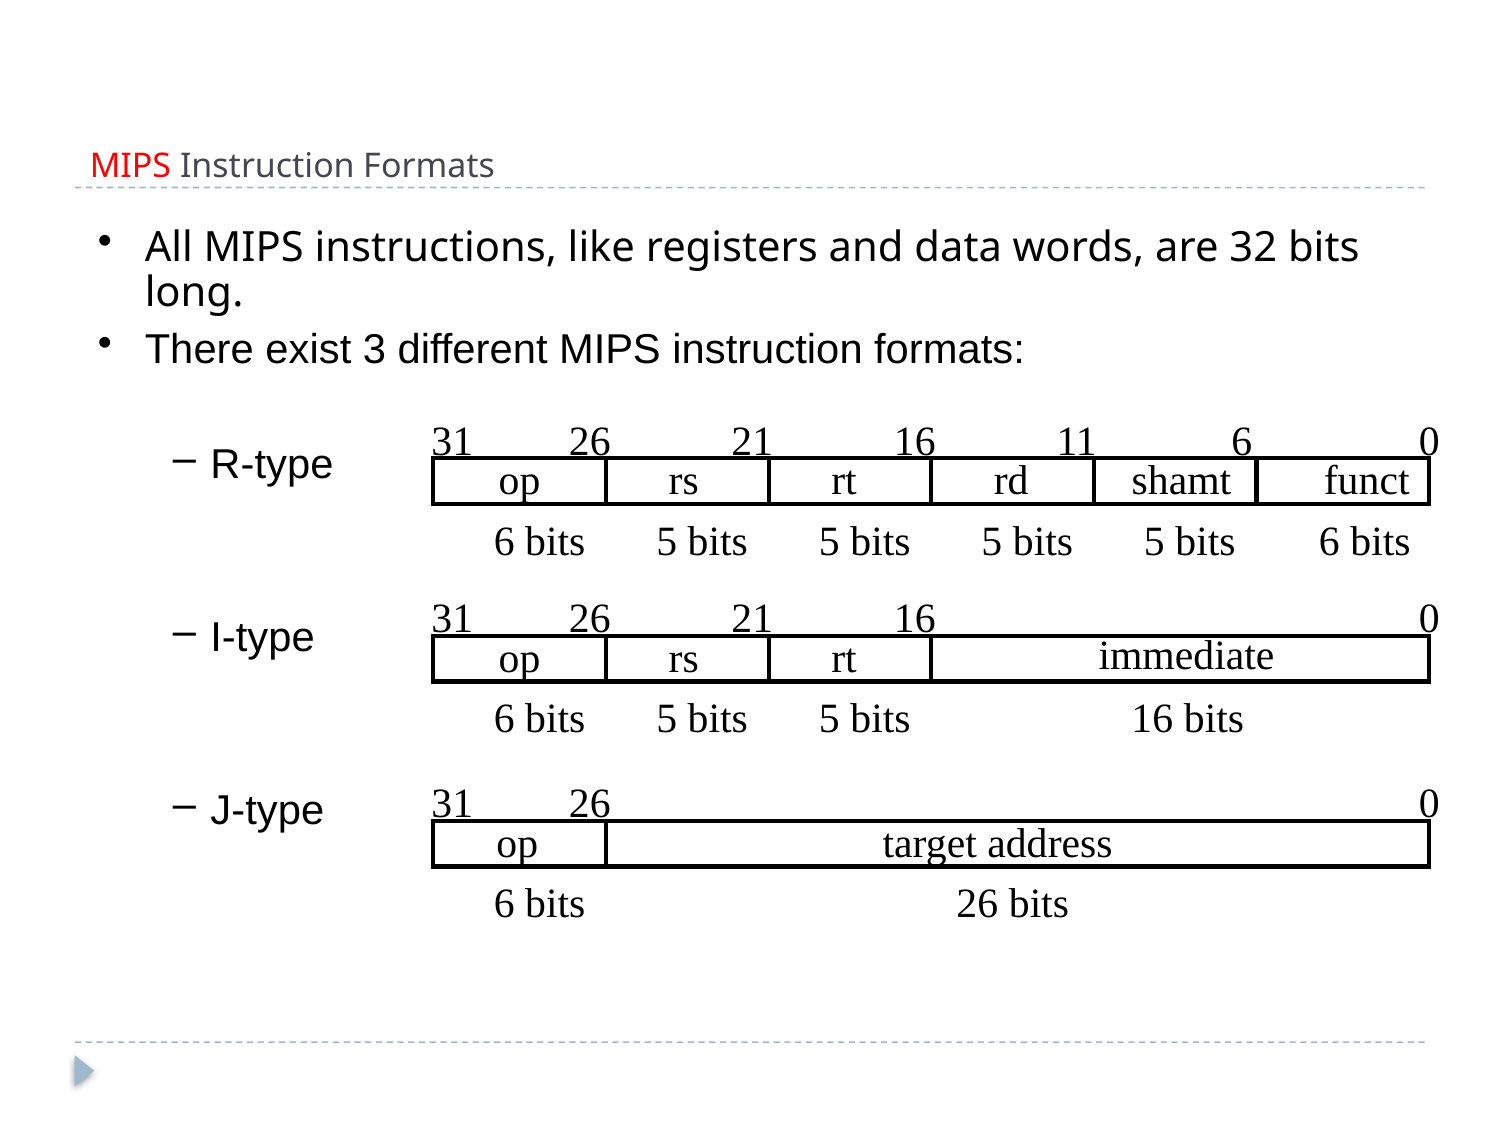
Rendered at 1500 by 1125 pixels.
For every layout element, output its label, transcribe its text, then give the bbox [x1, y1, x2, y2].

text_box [416, 583, 1456, 750]
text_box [416, 405, 1456, 572]
title MIPS Instruction Formats [75, 53, 1425, 192]
text_box All MIPS instructions, like registers and data words, are 32 bits long. There exist 3 different MIPS instruction formats: R-type I-type J-type [87, 221, 1450, 1003]
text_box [416, 768, 1456, 934]
